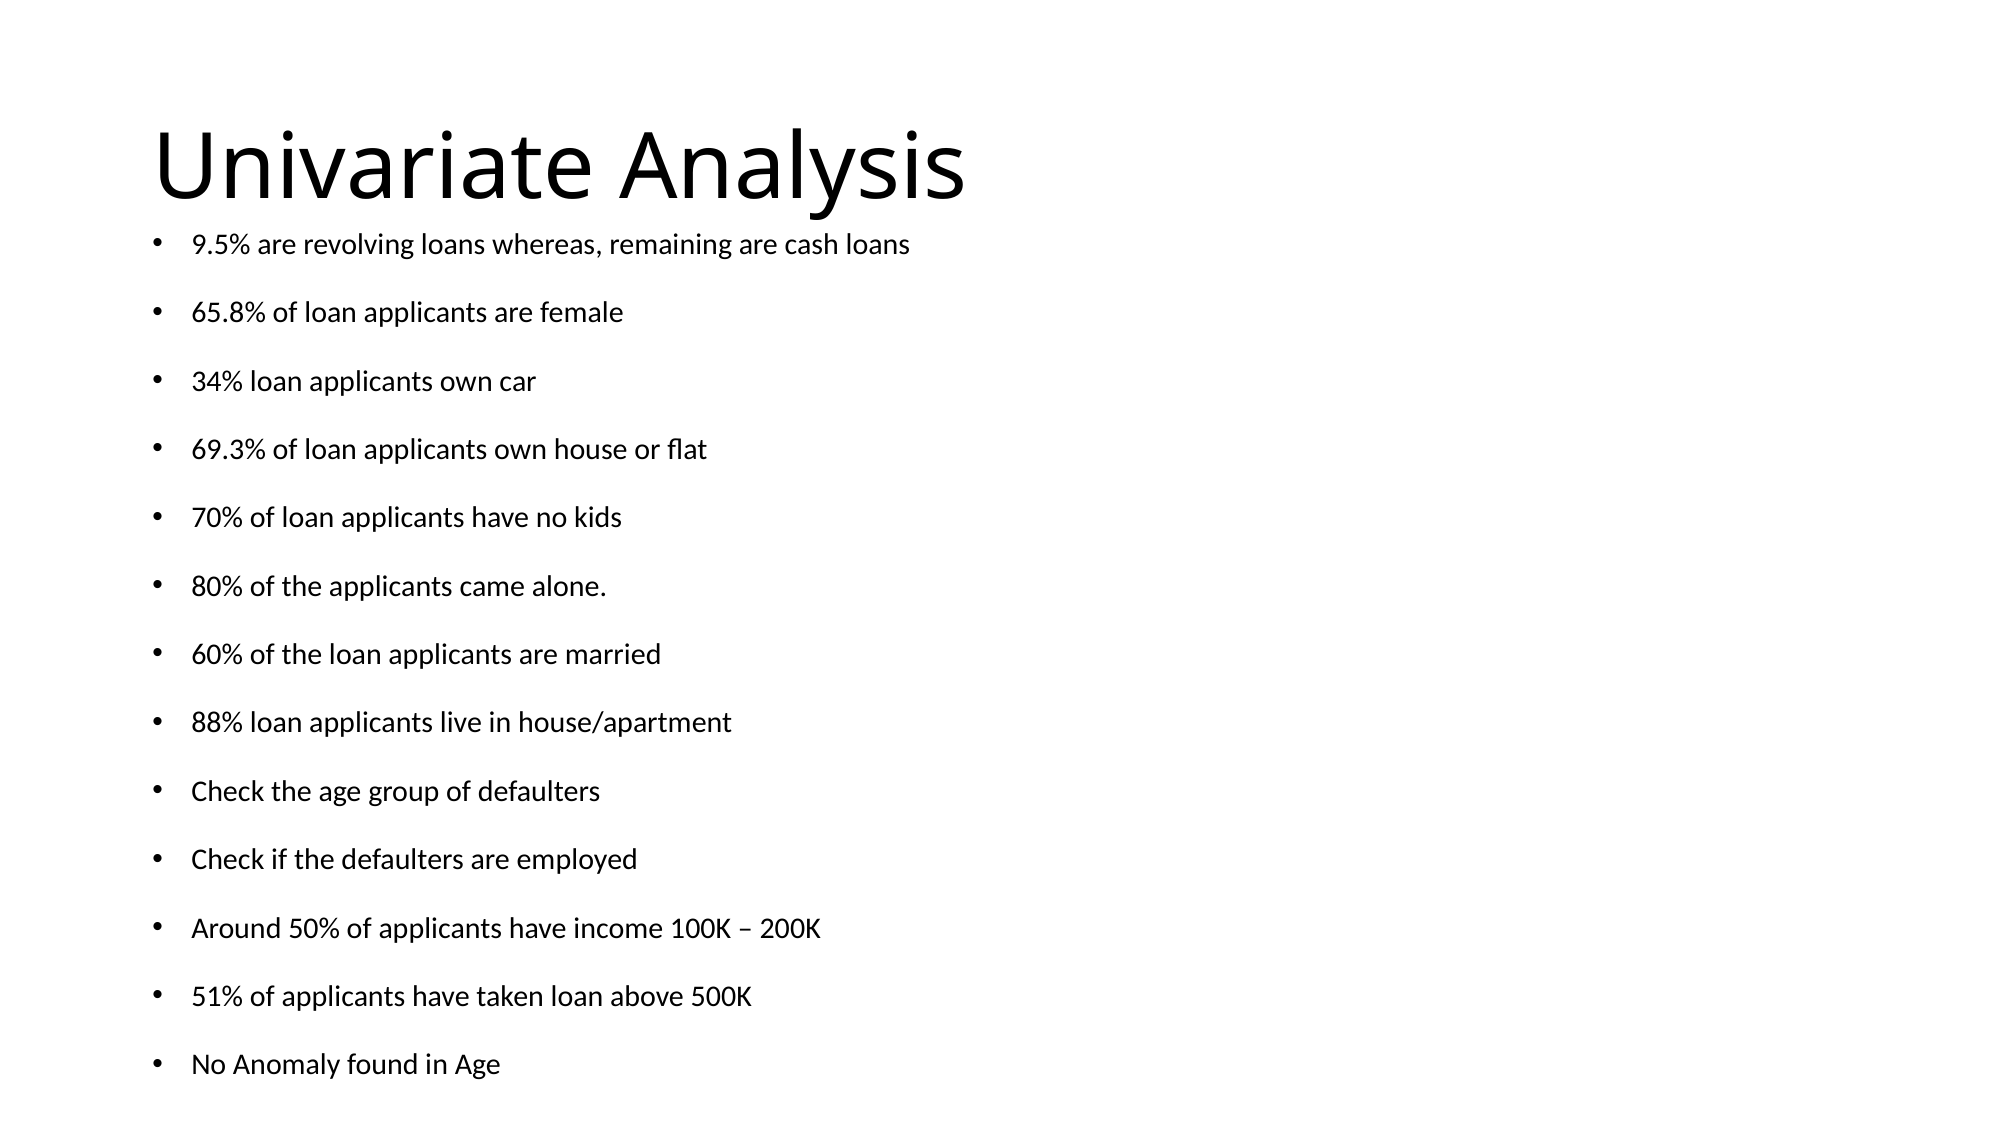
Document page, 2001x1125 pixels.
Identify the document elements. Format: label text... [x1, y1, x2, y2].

title Univariate Analysis [137, 59, 1863, 214]
list 9.5% are revolving loans whereas, remaining are cash loans 65.8% of loan applicants are female 34% loan applicants own car 69.3% of loan applicants own house or flat 70% of loan applicants have no kids 80% of the applicants came alone. 60% of the loan applicants are married 88% loan applicants live in house/apartment Check the age group of defaulters Check if the defaulters are employed Around 50% of applicants have income 100K – 200K 51% of applicants have taken loan above 500K No Anomaly found in Age [137, 214, 1863, 1092]
